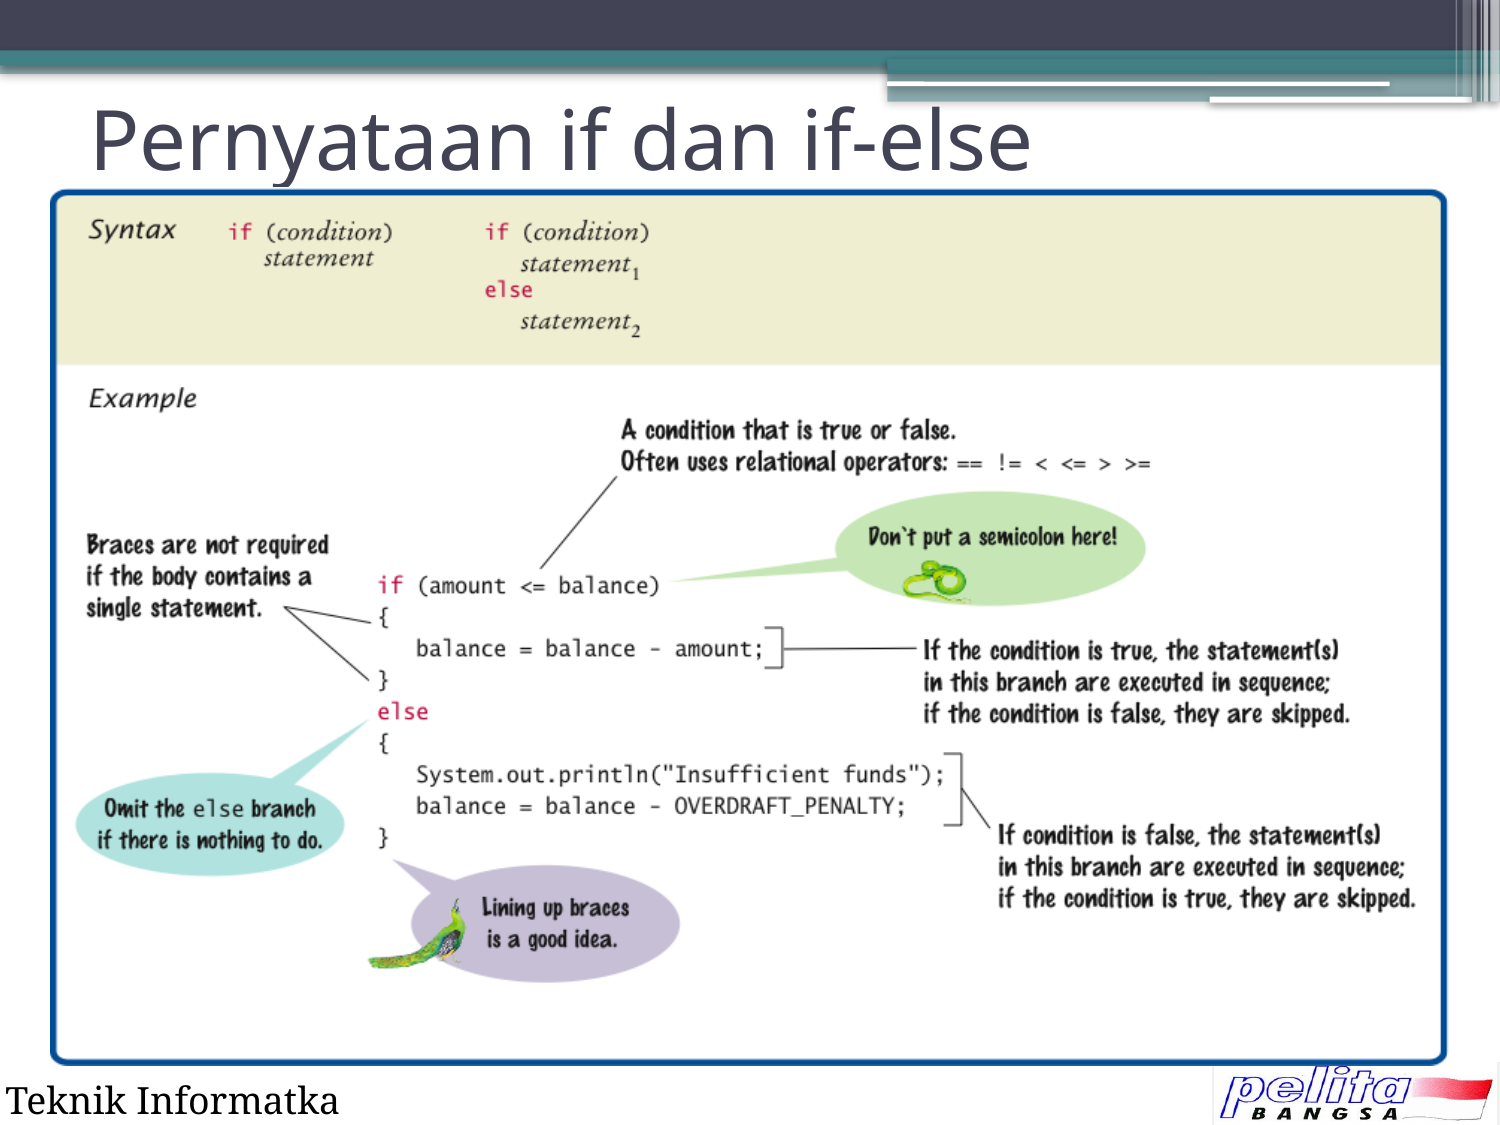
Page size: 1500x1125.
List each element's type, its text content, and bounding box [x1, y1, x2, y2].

title Pernyataan if dan if-else [75, 50, 1425, 184]
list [49, 187, 1451, 1066]
picture [1212, 1062, 1500, 1125]
